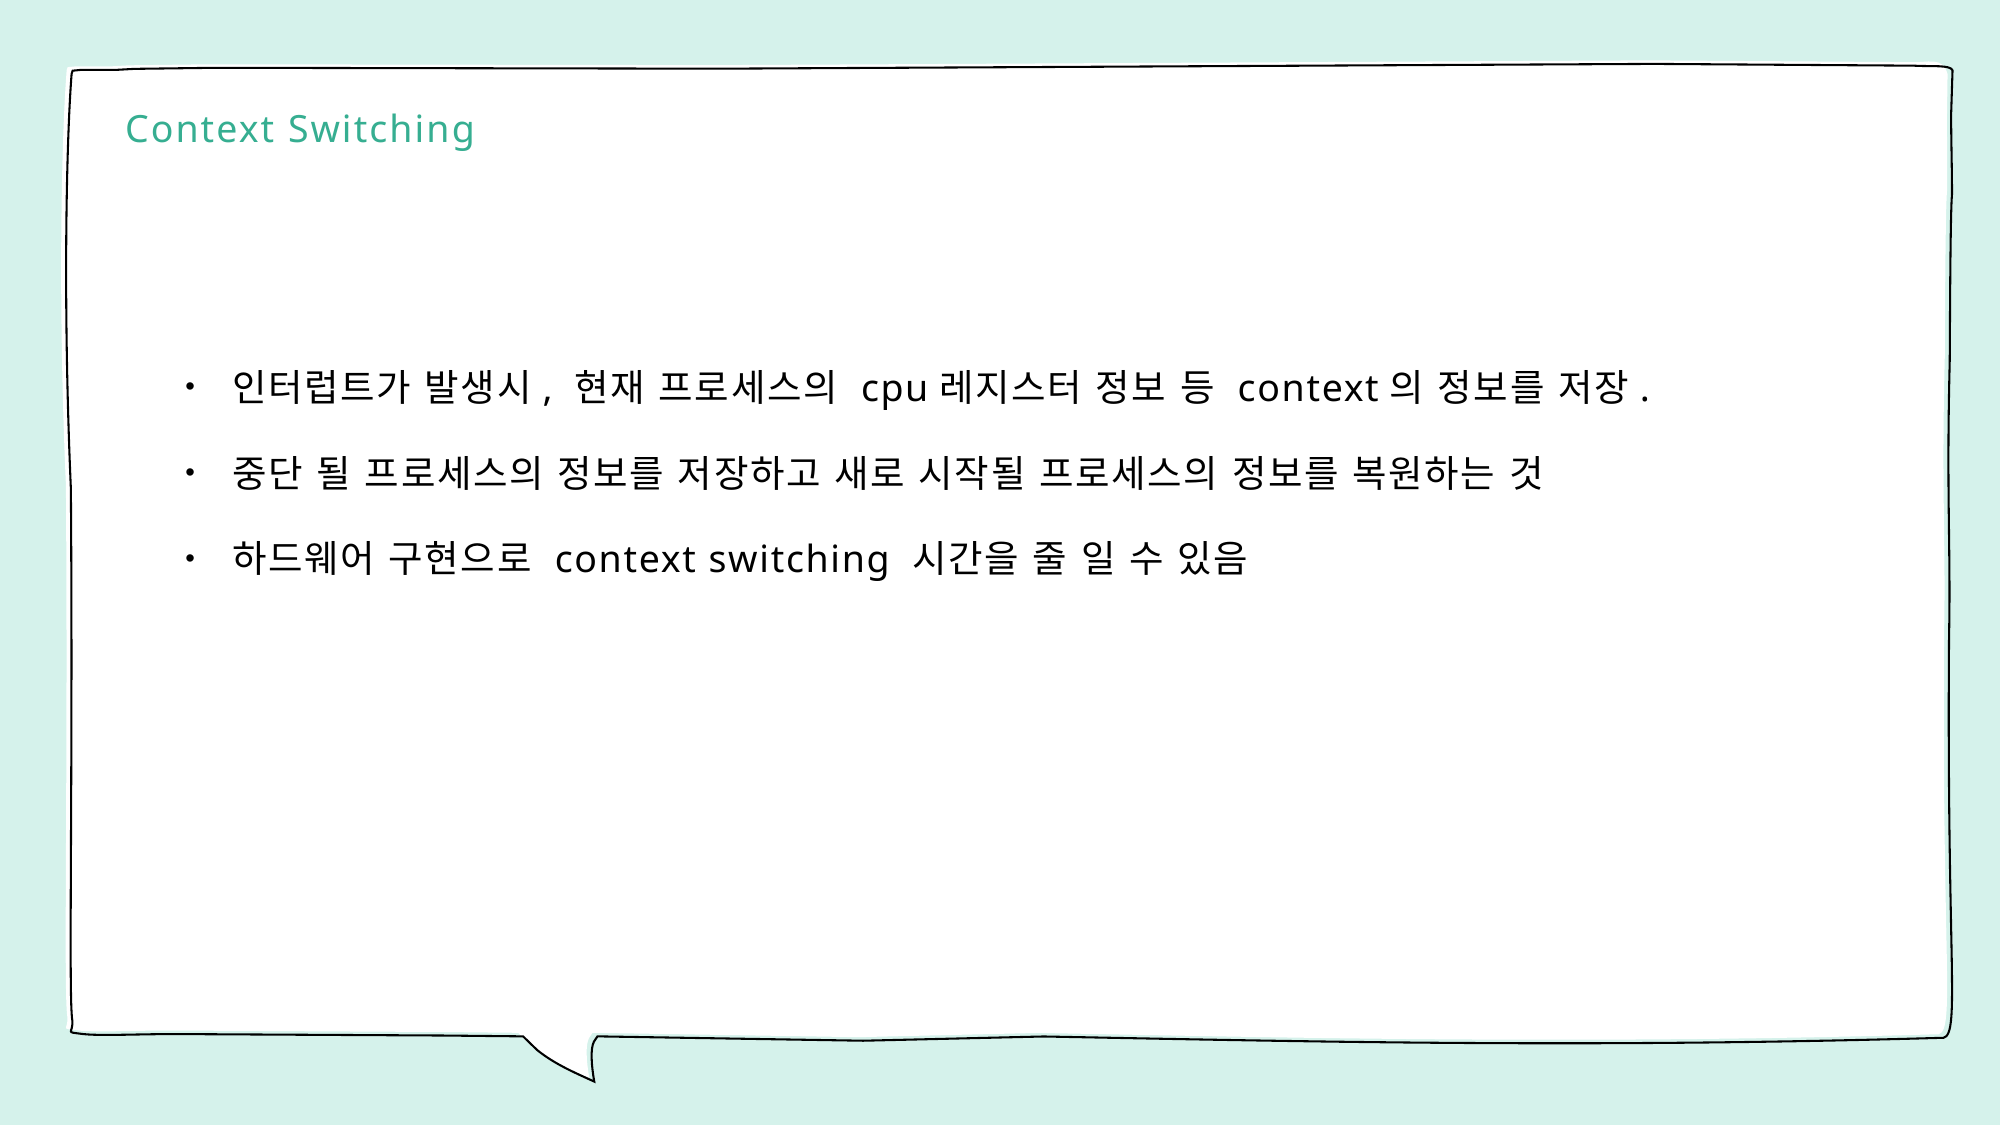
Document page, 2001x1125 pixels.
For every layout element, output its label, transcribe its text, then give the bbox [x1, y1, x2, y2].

title Context Switching [106, 91, 759, 155]
list 인터럽트가 발생시, 현재 프로세스의 cpu레지스터 정보 등 context의 정보를 저장. 중단 될 프로세스의 정보를 저장하고 새로 시작될 프로세스의 정보를 복원하는 것 하드웨어 구현으로 context switching 시간을 줄 일 수 있음 [167, 342, 1863, 971]
